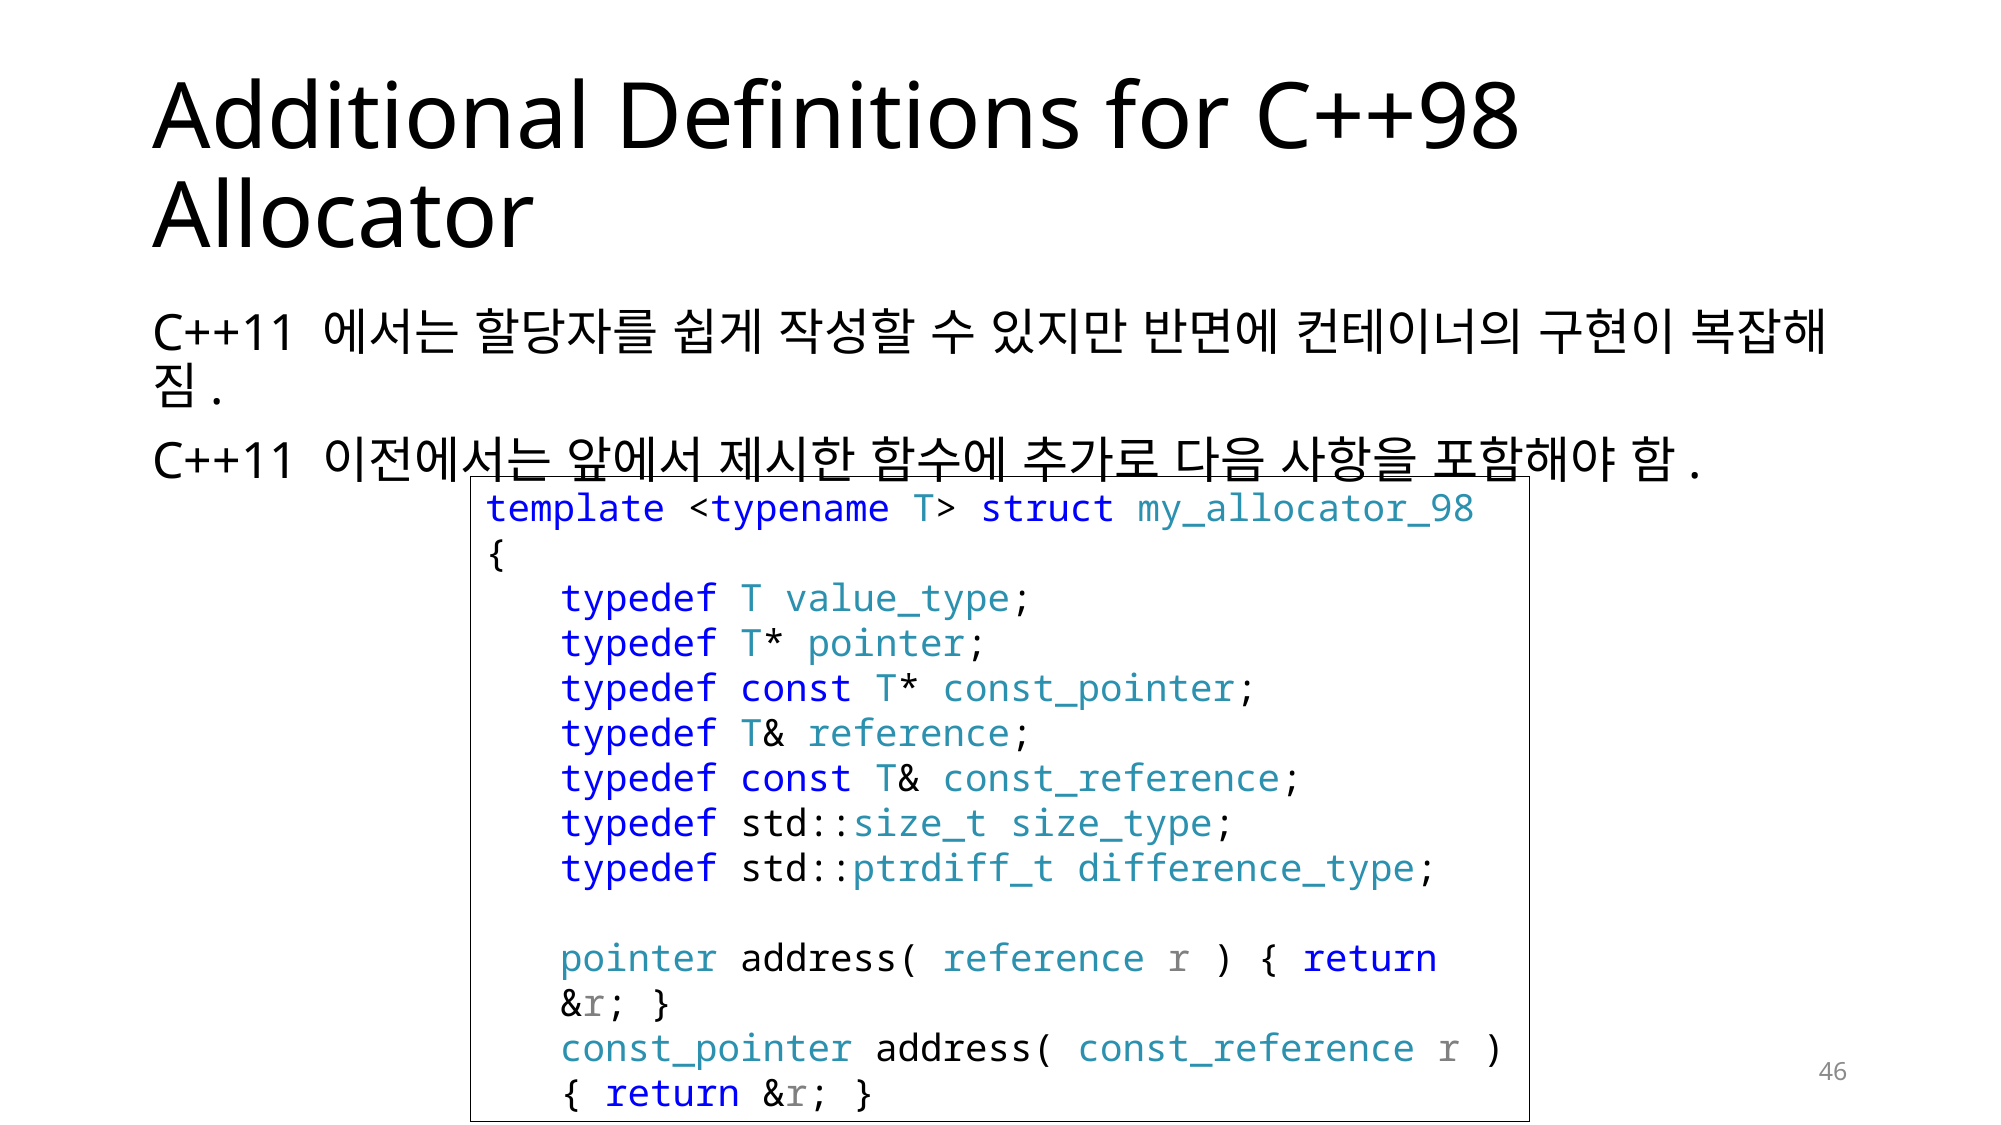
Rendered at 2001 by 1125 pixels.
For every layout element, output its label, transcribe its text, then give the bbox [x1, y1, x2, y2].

title Additional Definitions for C++98 Allocator [137, 59, 1863, 278]
text_box template <typename T> struct my_allocator_98 { typedef T value_type; typedef T* pointer; typedef const T* const_pointer; typedef T& reference; typedef const T& const_reference; typedef std::size_t size_type; typedef std::ptrdiff_t difference_type; pointer address( reference r ) { return &r; } const_pointer address( const_reference r ) { return &r; } [470, 476, 1530, 1122]
slide_number 46 [1412, 1042, 1863, 1103]
list C++11 에서는 할당자를 쉽게 작성할 수 있지만 반면에 컨테이너의 구현이 복잡해 짐. C++11 이전에서는 앞에서 제시한 함수에 추가로 다음 사항을 포함해야 함. [137, 299, 1863, 1014]
